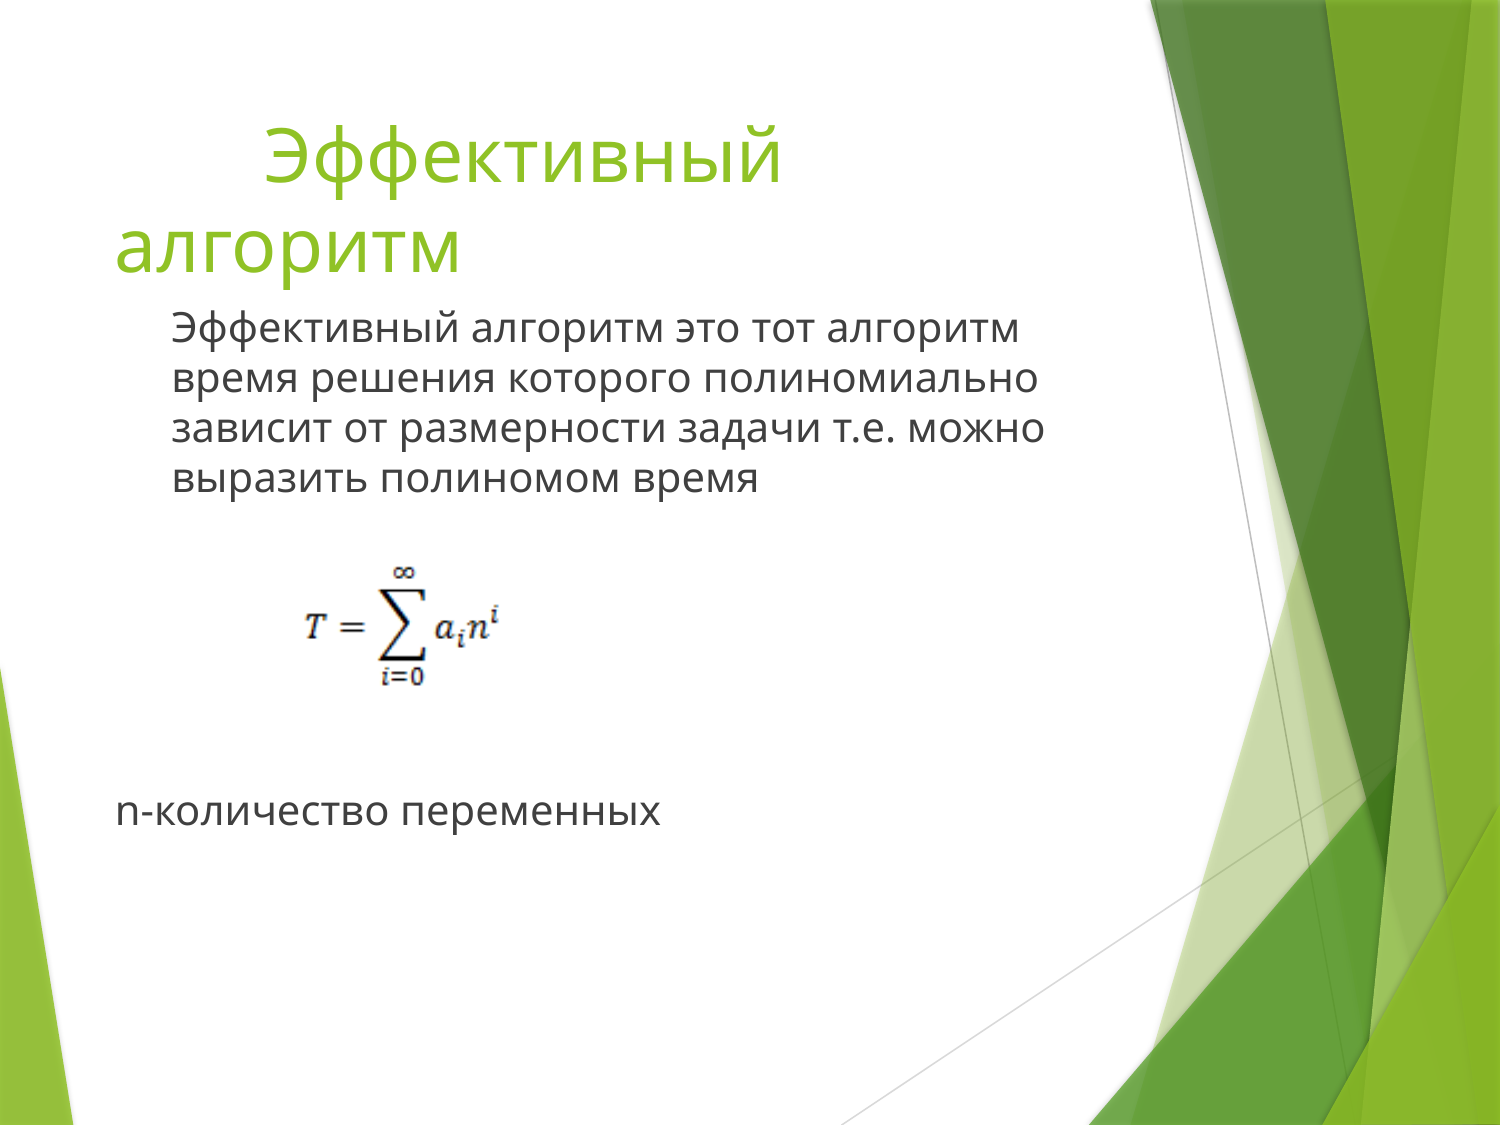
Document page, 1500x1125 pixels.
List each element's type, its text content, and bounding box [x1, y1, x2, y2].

title Эффективный алгоритм [99, 99, 1142, 292]
picture [292, 550, 528, 709]
list Эффективный алгоритм это тот алгоритм время решения которого полиномиально зависит от размерности задачи т.е. можно выразить полиномом время (1) n-количество переменных [99, 292, 1142, 992]
